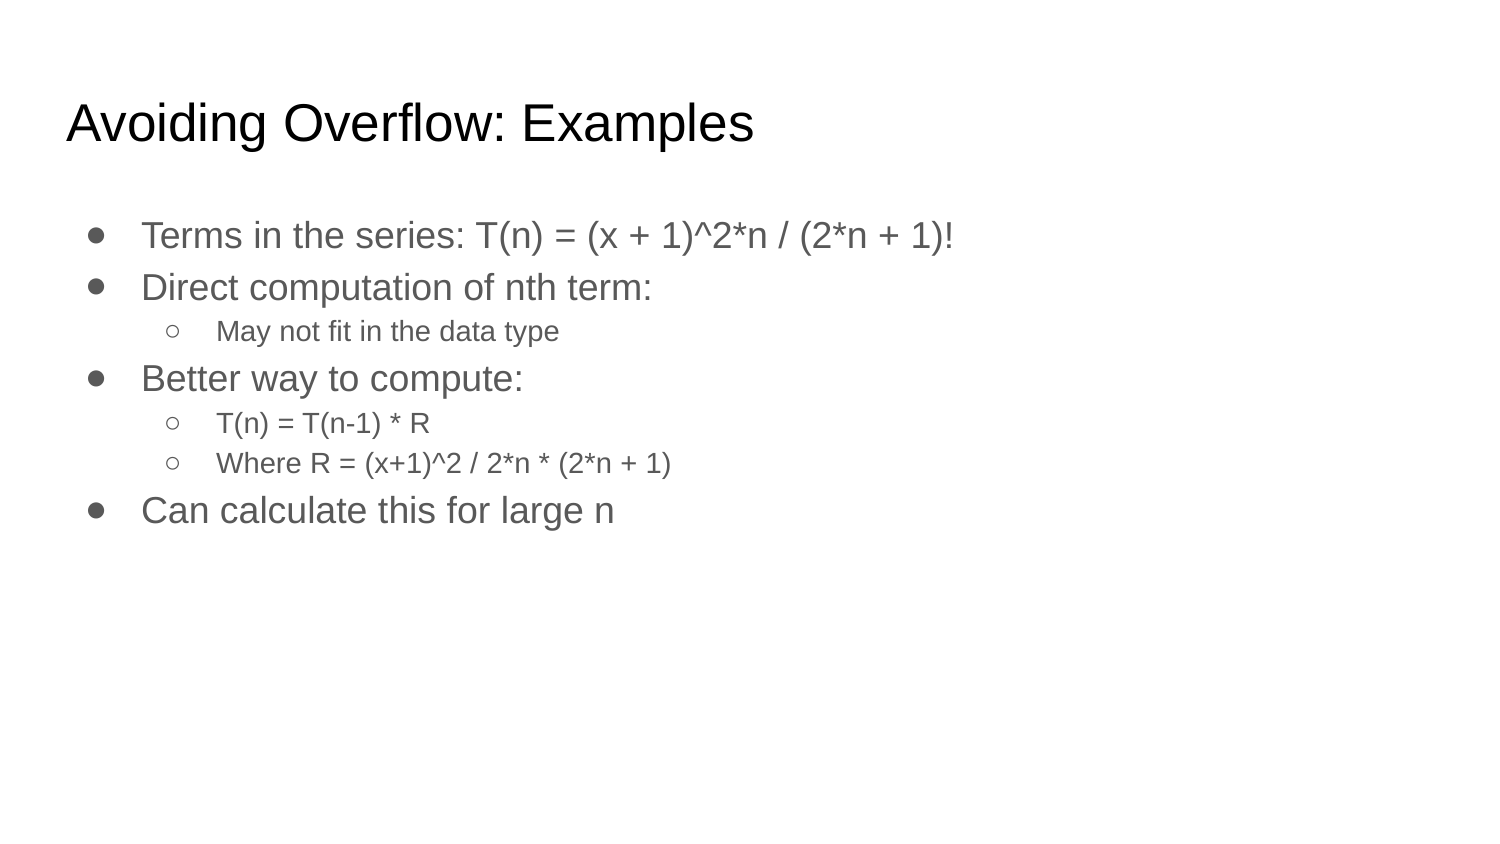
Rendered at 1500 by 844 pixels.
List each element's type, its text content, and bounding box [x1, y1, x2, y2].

title Avoiding Overflow: Examples [51, 72, 1449, 167]
list Terms in the series: T(n) = (x + 1)^2*n / (2*n + 1)! Direct computation of nth term: May not fit in the data type Better way to compute: T(n) = T(n-1) * R Where R = (x+1)^2 / 2*n * (2*n + 1) Can calculate this for large n [51, 189, 1449, 750]
